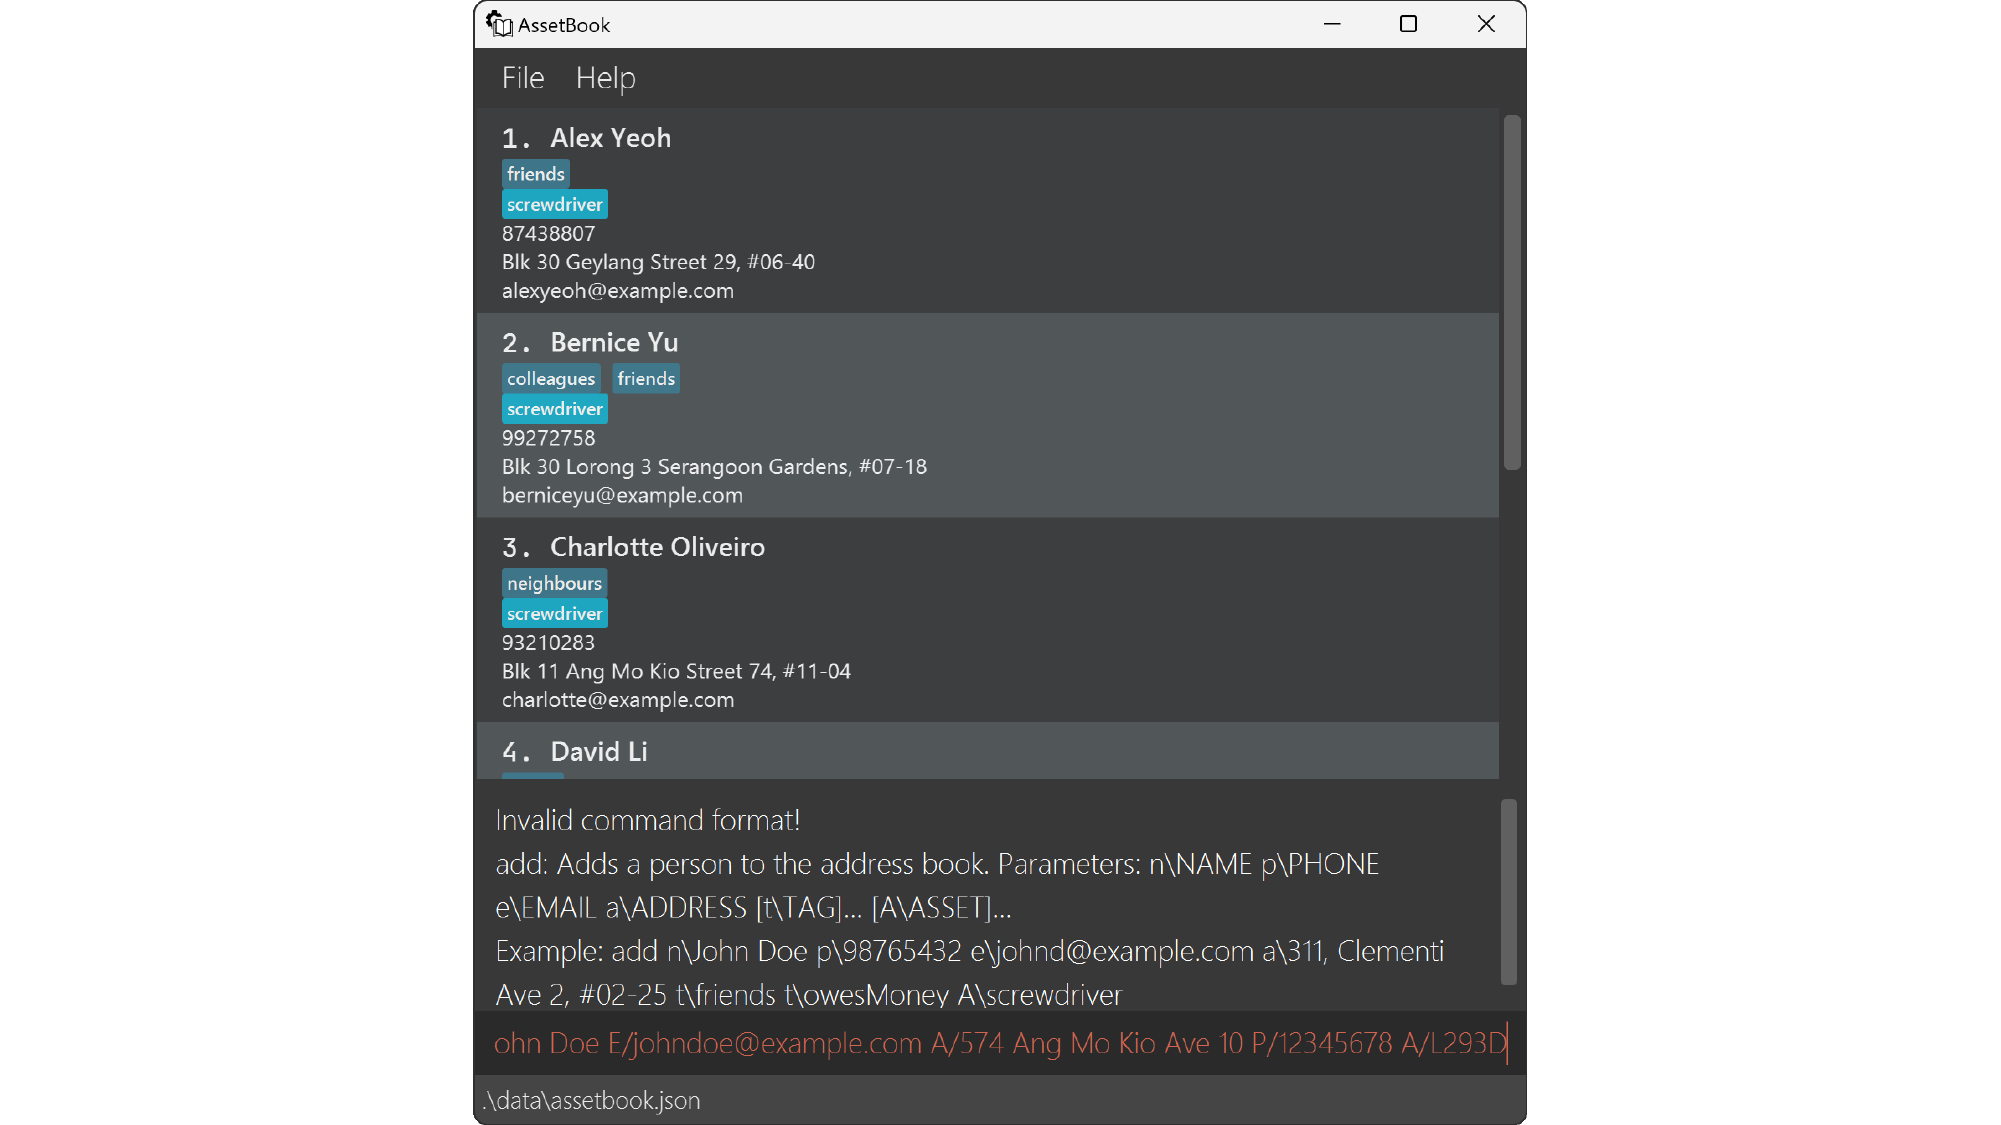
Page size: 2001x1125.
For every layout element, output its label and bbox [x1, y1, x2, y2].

picture [472, 0, 1528, 1125]
